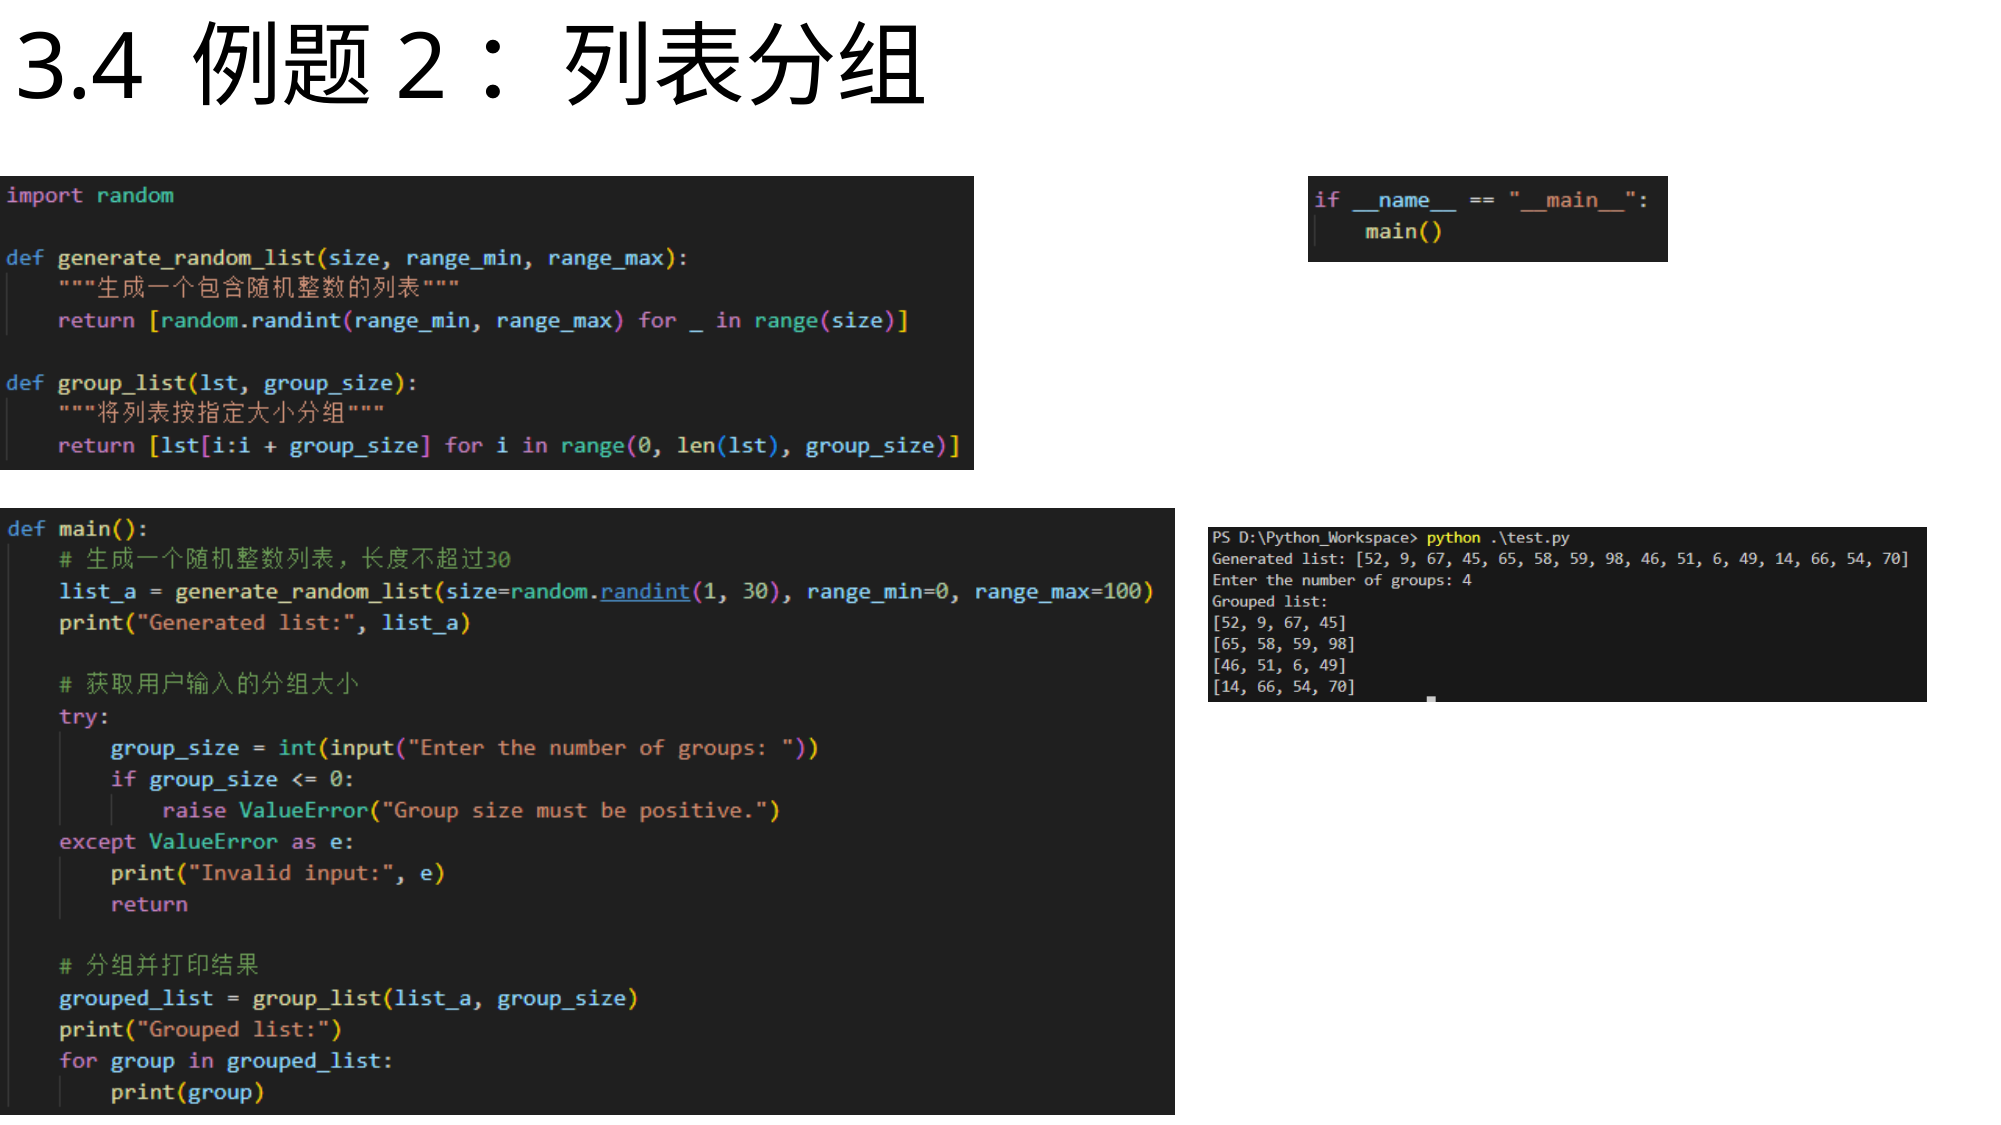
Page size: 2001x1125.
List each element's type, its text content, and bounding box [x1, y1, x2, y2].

picture [0, 508, 1175, 1115]
picture [0, 176, 974, 470]
picture [1308, 176, 1668, 263]
picture [1208, 527, 1927, 702]
title 3.4 例题2：列表分组 [0, 0, 2000, 138]
